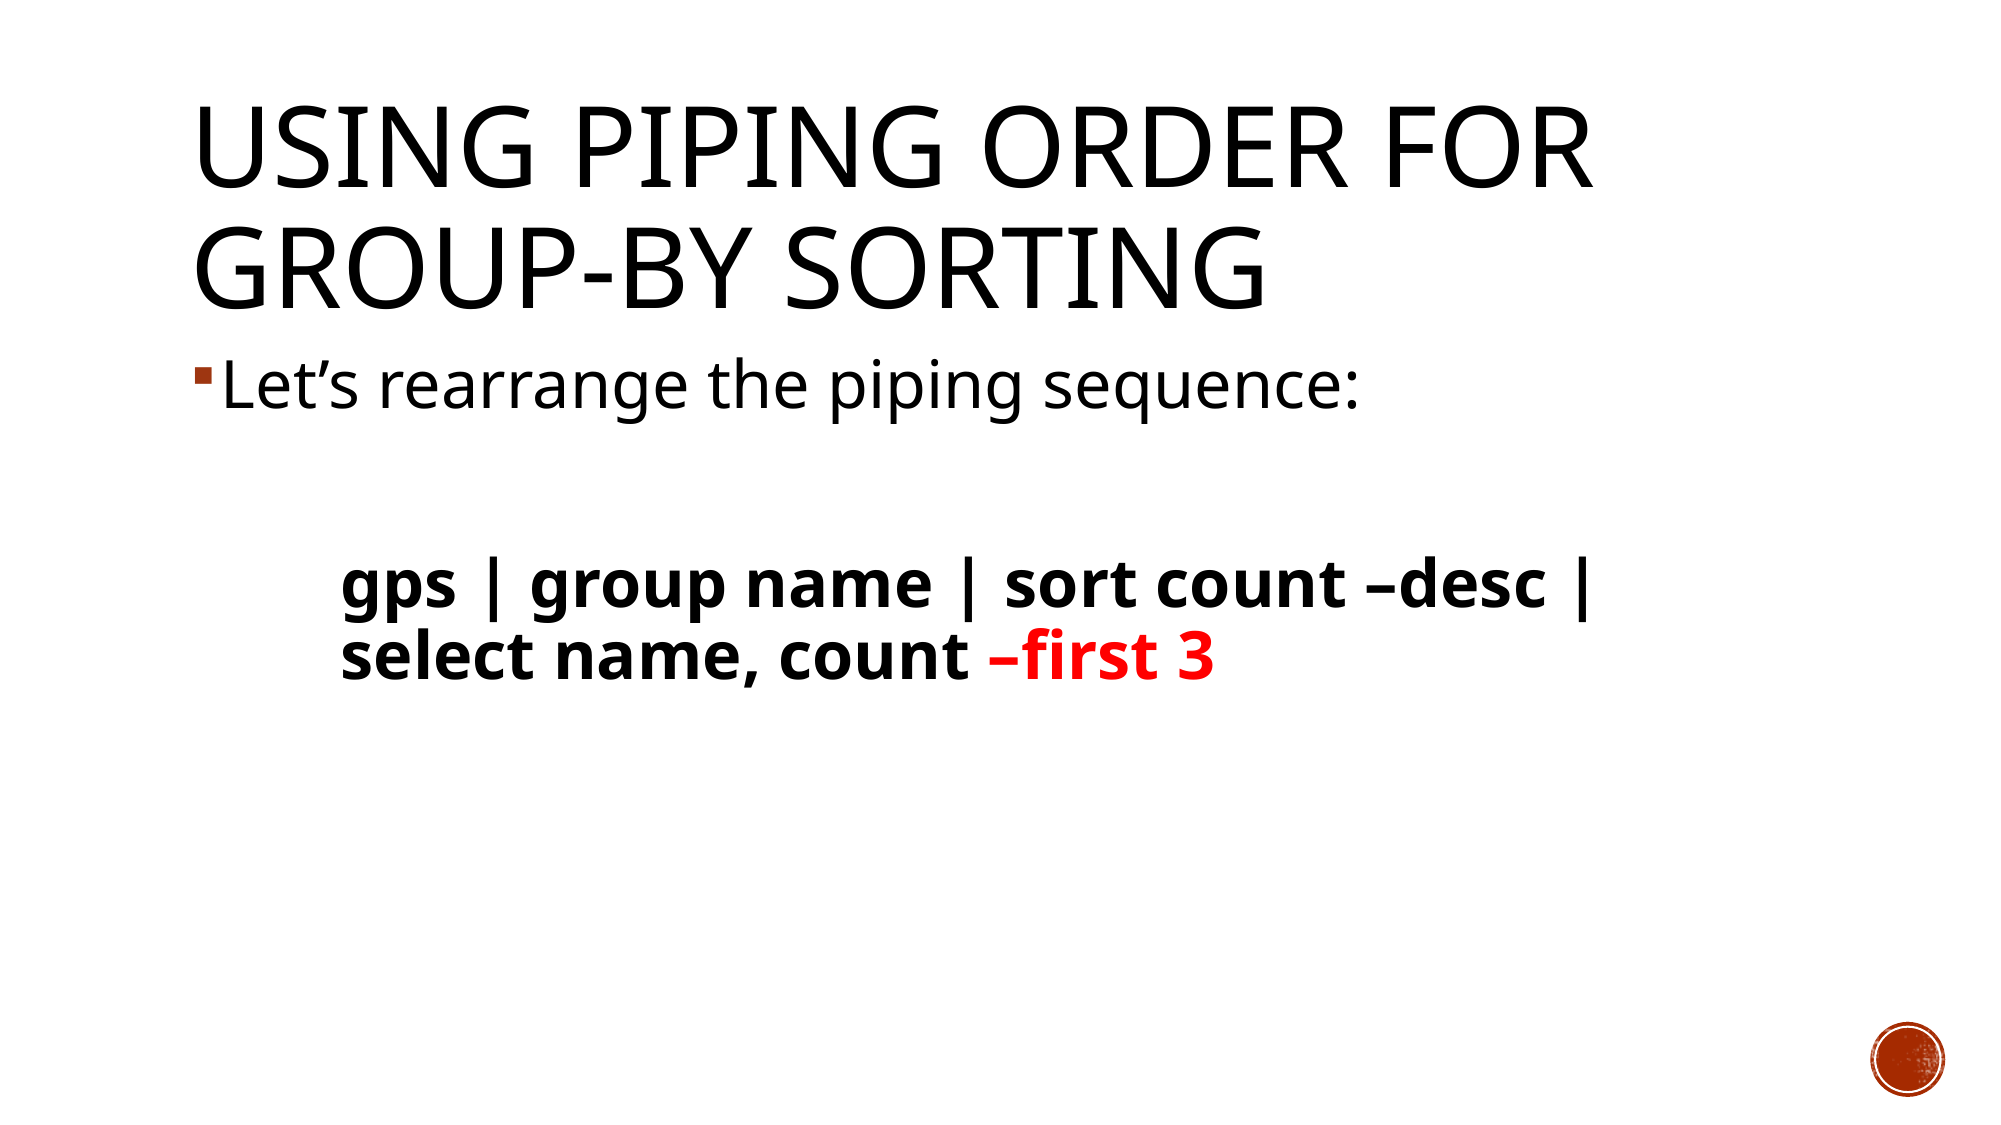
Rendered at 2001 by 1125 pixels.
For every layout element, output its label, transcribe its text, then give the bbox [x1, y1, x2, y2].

list Let’s rearrange the piping sequence: gps | group name | sort count –desc | select name, count –first 3 [175, 343, 1965, 1008]
title Using piping order for group-by sorting [175, 79, 1826, 343]
